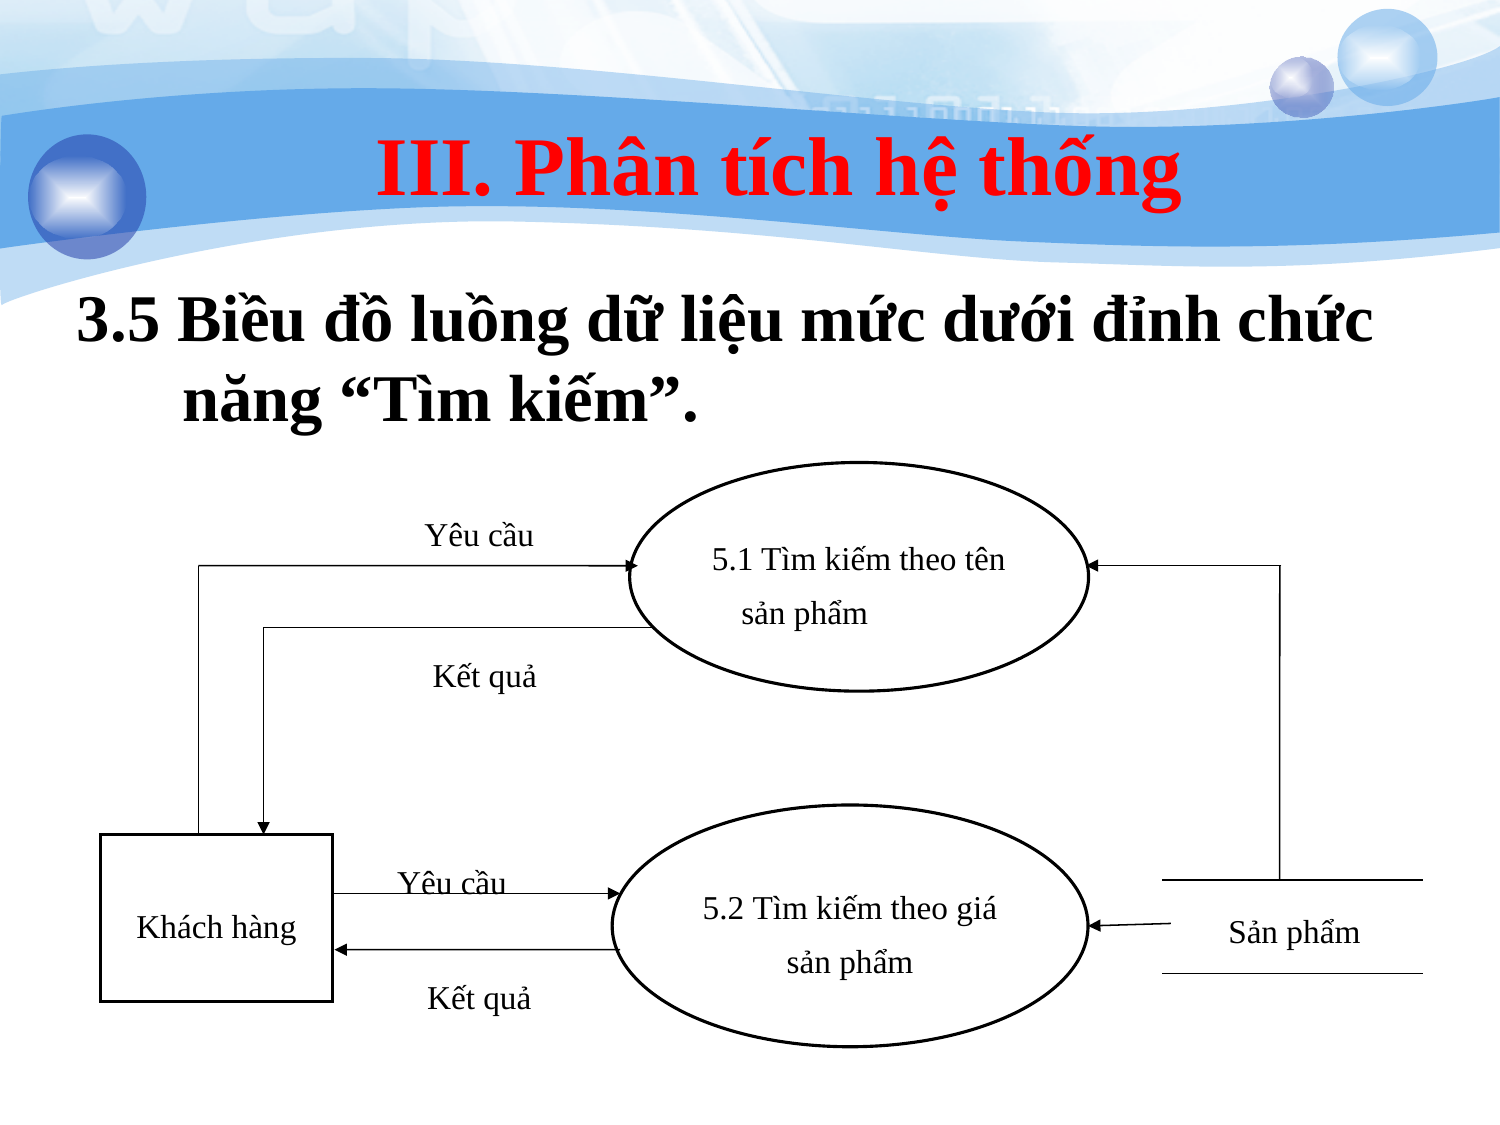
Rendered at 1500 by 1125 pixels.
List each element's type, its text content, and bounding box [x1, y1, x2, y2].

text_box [100, 462, 1424, 1047]
picture [0, 0, 1500, 104]
text_box 3.5 Biều đồ luồng dữ liệu mức dưới đỉnh chức năng “Tìm kiếm”. [0, 267, 1458, 442]
text_box III. Phân tích hệ thống [29, 104, 1500, 220]
